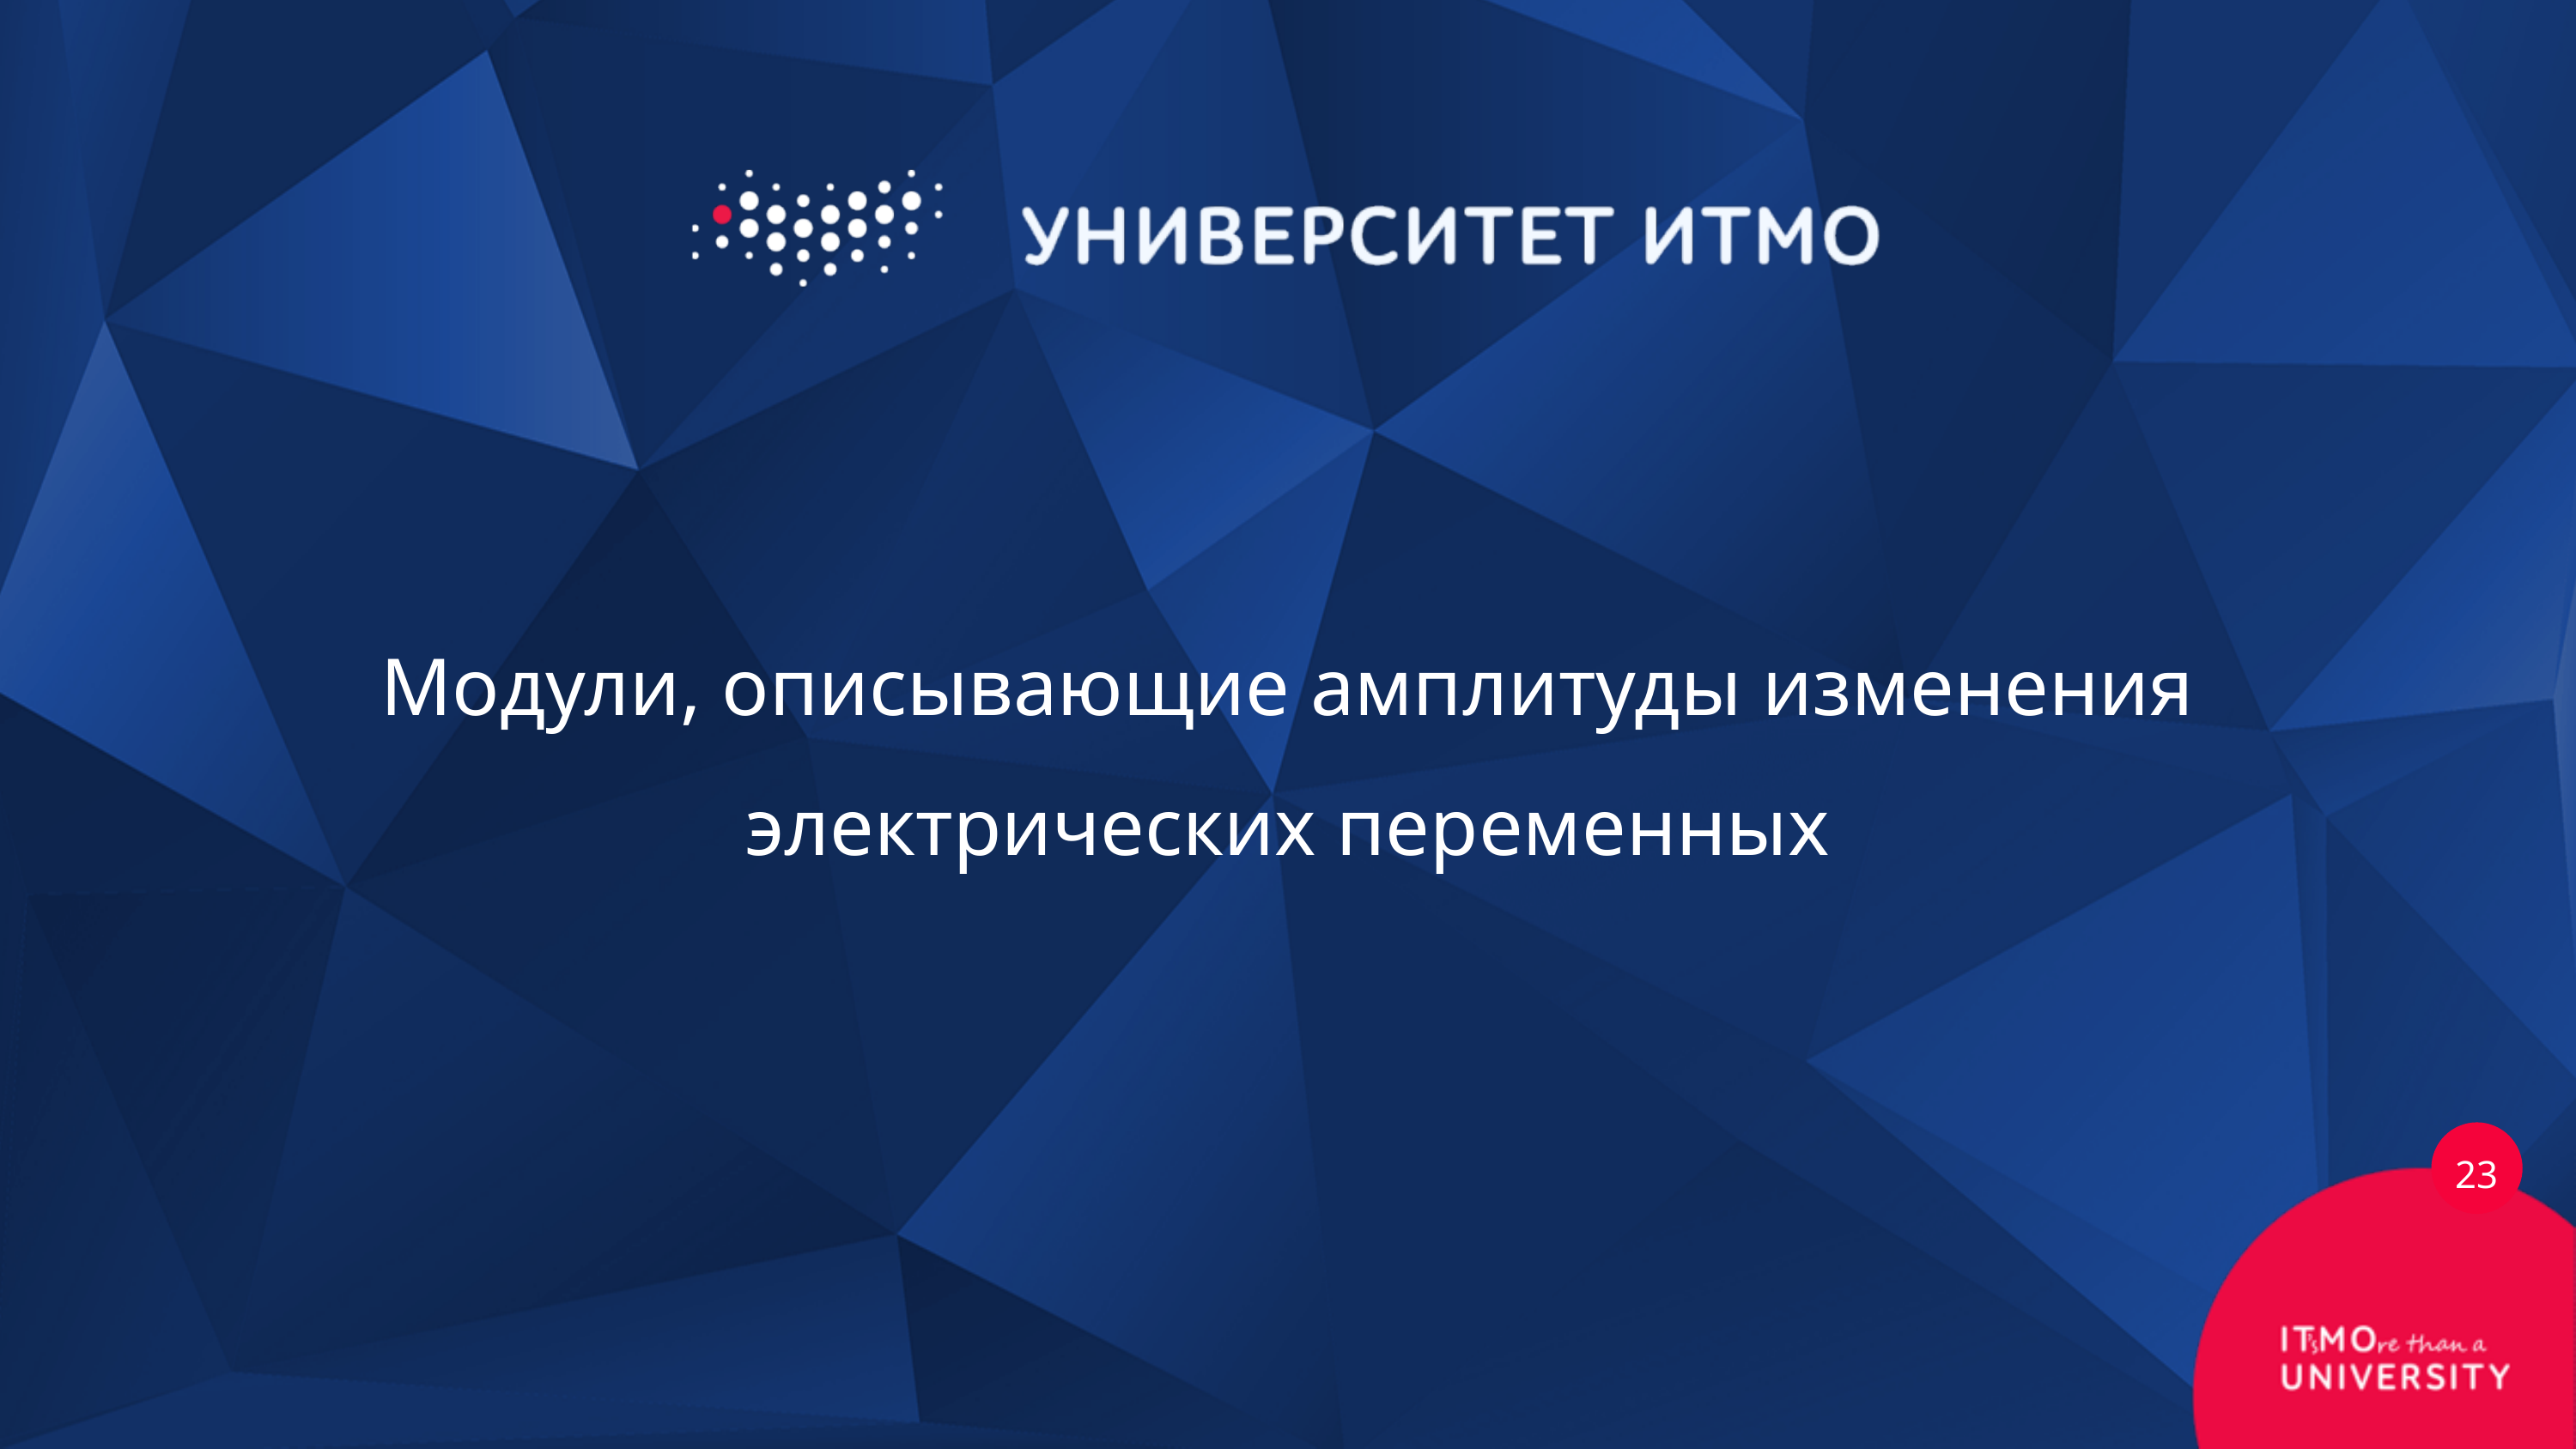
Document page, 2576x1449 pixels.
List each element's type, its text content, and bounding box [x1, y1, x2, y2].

picture [0, 0, 2576, 1449]
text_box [2431, 1122, 2524, 1215]
text_box Модули, описывающие амплитуды изменения электрических переменных [144, 591, 2432, 871]
